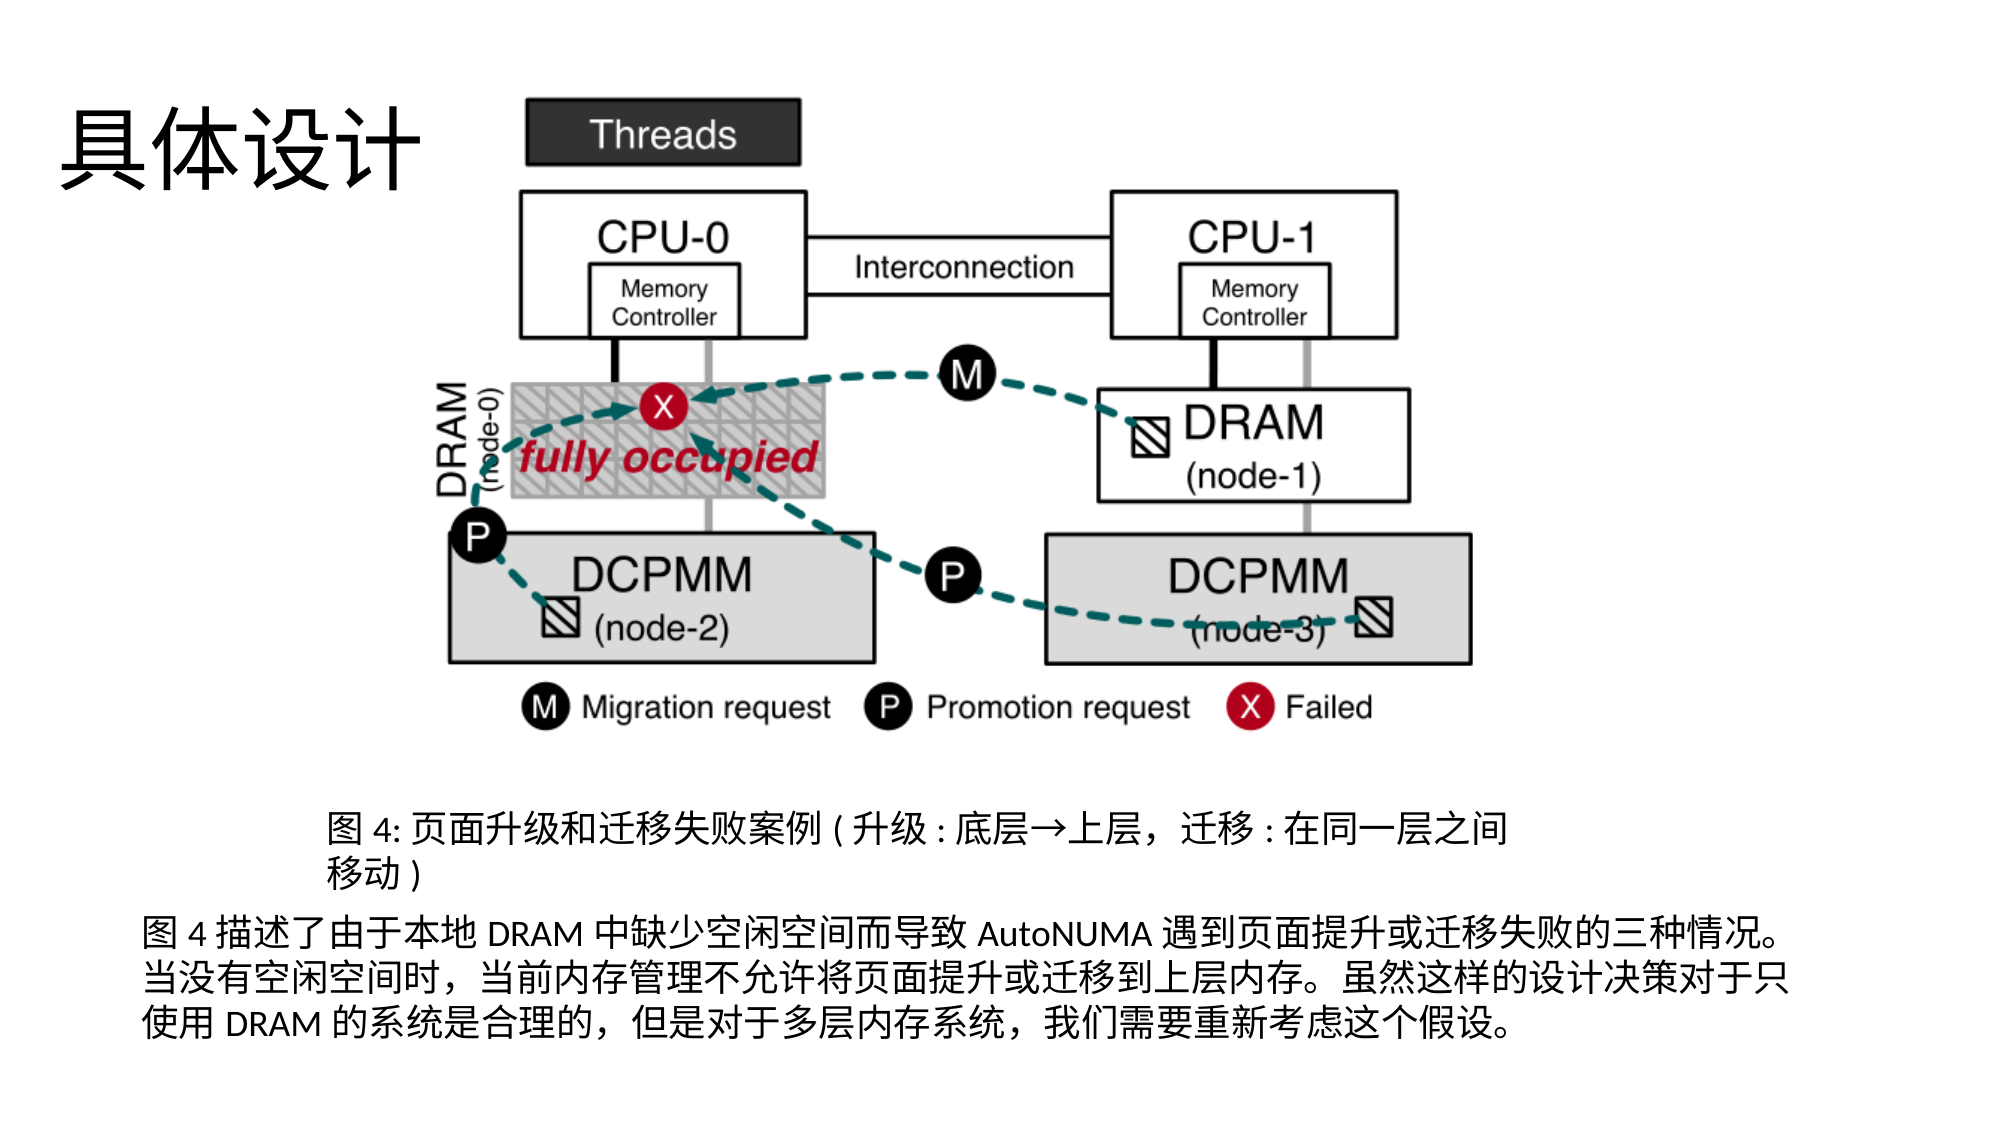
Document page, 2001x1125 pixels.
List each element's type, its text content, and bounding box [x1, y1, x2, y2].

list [311, 45, 1594, 778]
text_box 图4描述了由于本地DRAM中缺少空闲空间而导致AutoNUMA遇到页面提升或迁移失败的三种情况。当没有空闲空间时，当前内存管理不允许将页面提升或迁移到上层内存。虽然这样的设计决策对于只使用DRAM的系统是合理的，但是对于多层内存系统，我们需要重新考虑这个假设。 [126, 901, 1815, 1052]
text_box 图4:页面升级和迁移失败案例(升级:底层→上层，迁移:在同一层之间移动) [311, 797, 1546, 901]
title 具体设计 [42, 45, 311, 263]
